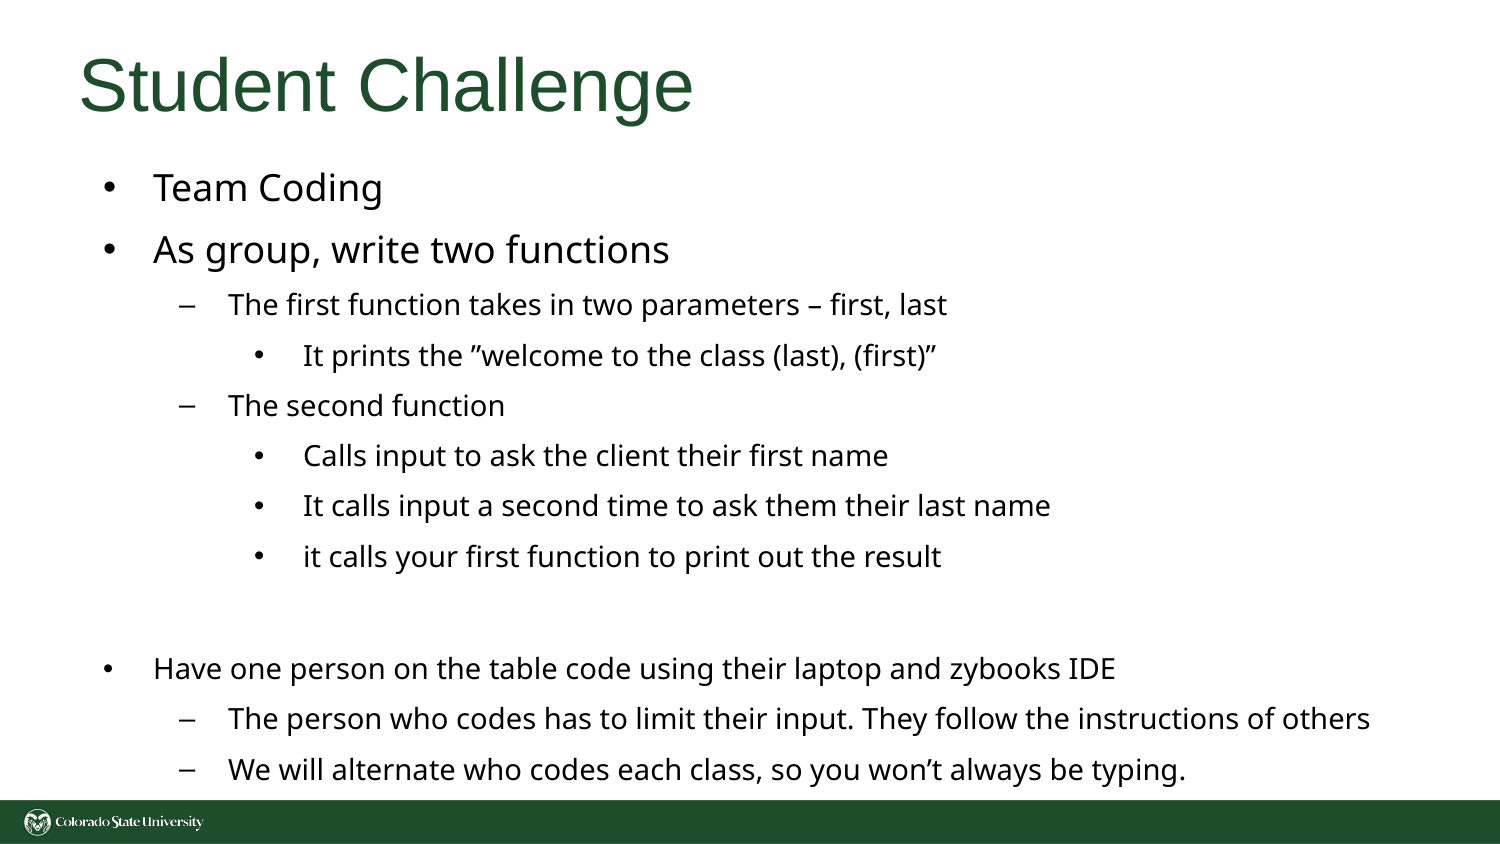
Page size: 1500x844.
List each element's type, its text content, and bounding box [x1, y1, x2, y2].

list Team Coding As group, write two functions The first function takes in two parameters – first, last It prints the ”welcome to the class (last), (first)” The second function Calls input to ask the client their first name It calls input a second time to ask them their last name it calls your first function to print out the result Have one person on the table code using their laptop and zybooks IDE The person who codes has to limit their input. They follow the instructions of others We will alternate who codes each class, so you won’t always be typing. [68, 145, 1432, 791]
title Student Challenge [68, 26, 1432, 137]
picture [16, 800, 212, 844]
